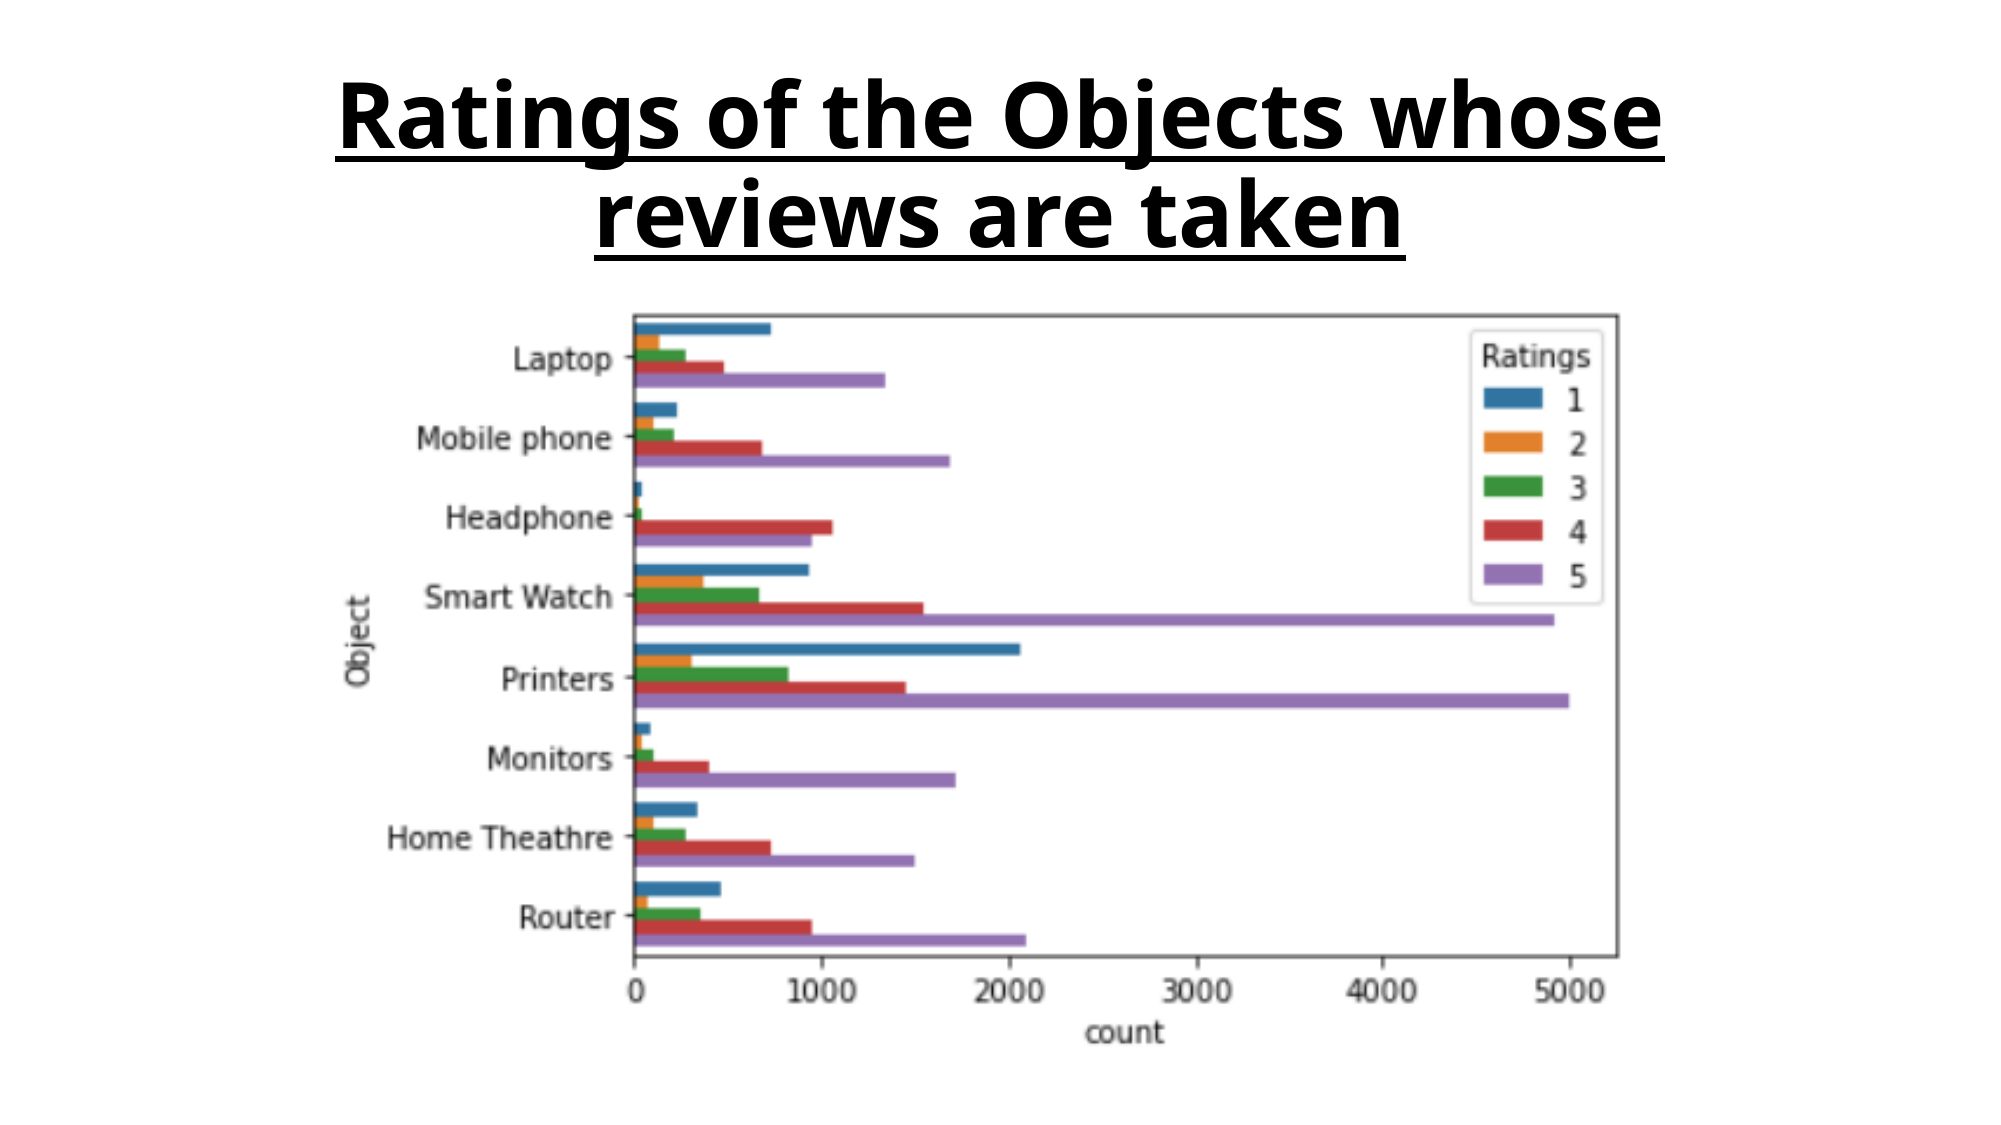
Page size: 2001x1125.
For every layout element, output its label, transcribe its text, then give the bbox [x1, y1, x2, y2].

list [302, 295, 1717, 1098]
title Ratings of the Objects whose reviews are taken [137, 59, 1863, 278]
